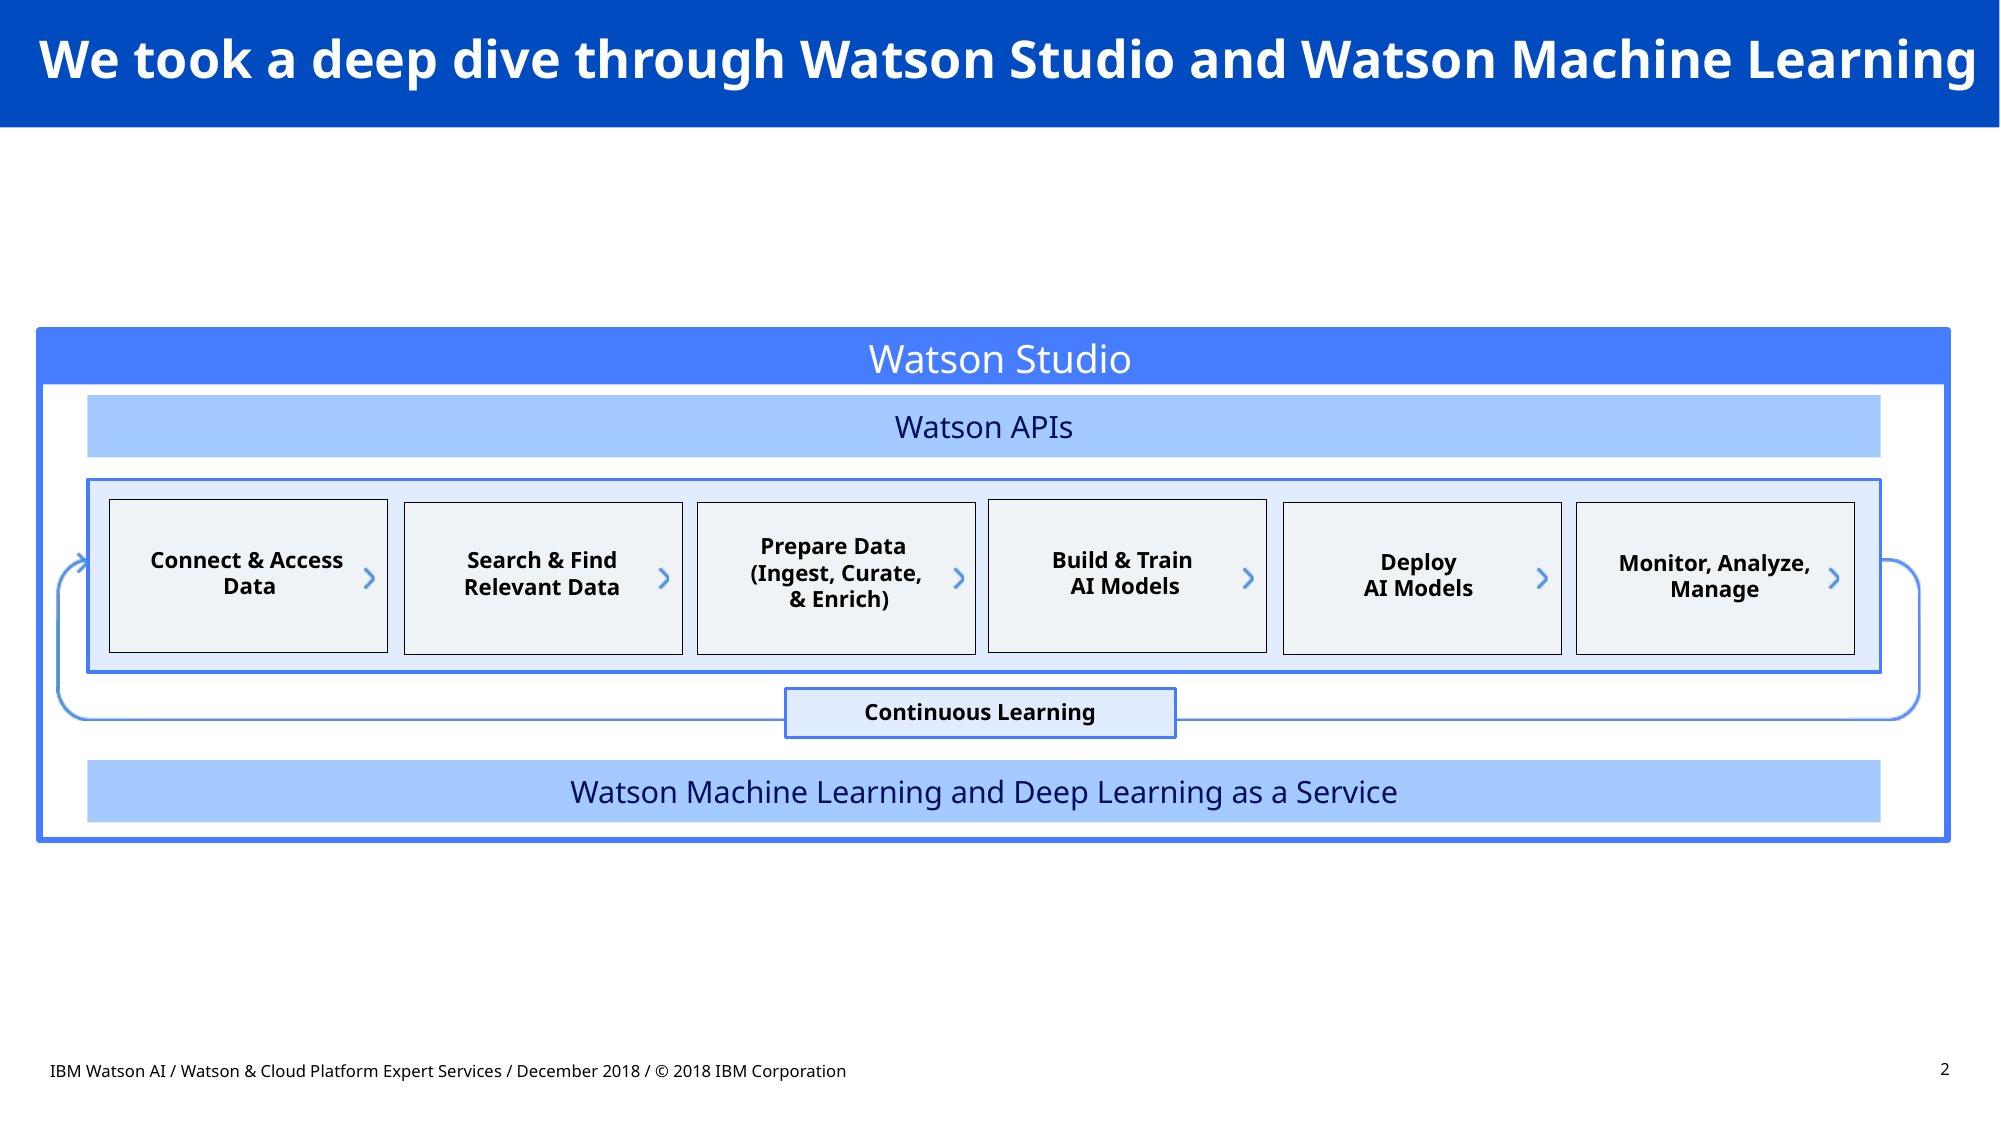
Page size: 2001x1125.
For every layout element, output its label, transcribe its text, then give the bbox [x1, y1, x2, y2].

footer IBM Watson AI / Watson & Cloud Platform Expert Services / December 2018 / © 2018 IBM Corporation [50, 1055, 1450, 1086]
title We took a deep dive through Watson Studio and Watson Machine Learning [0, 0, 2000, 128]
slide_number 2 [1500, 1055, 1950, 1086]
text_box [39, 330, 1948, 841]
